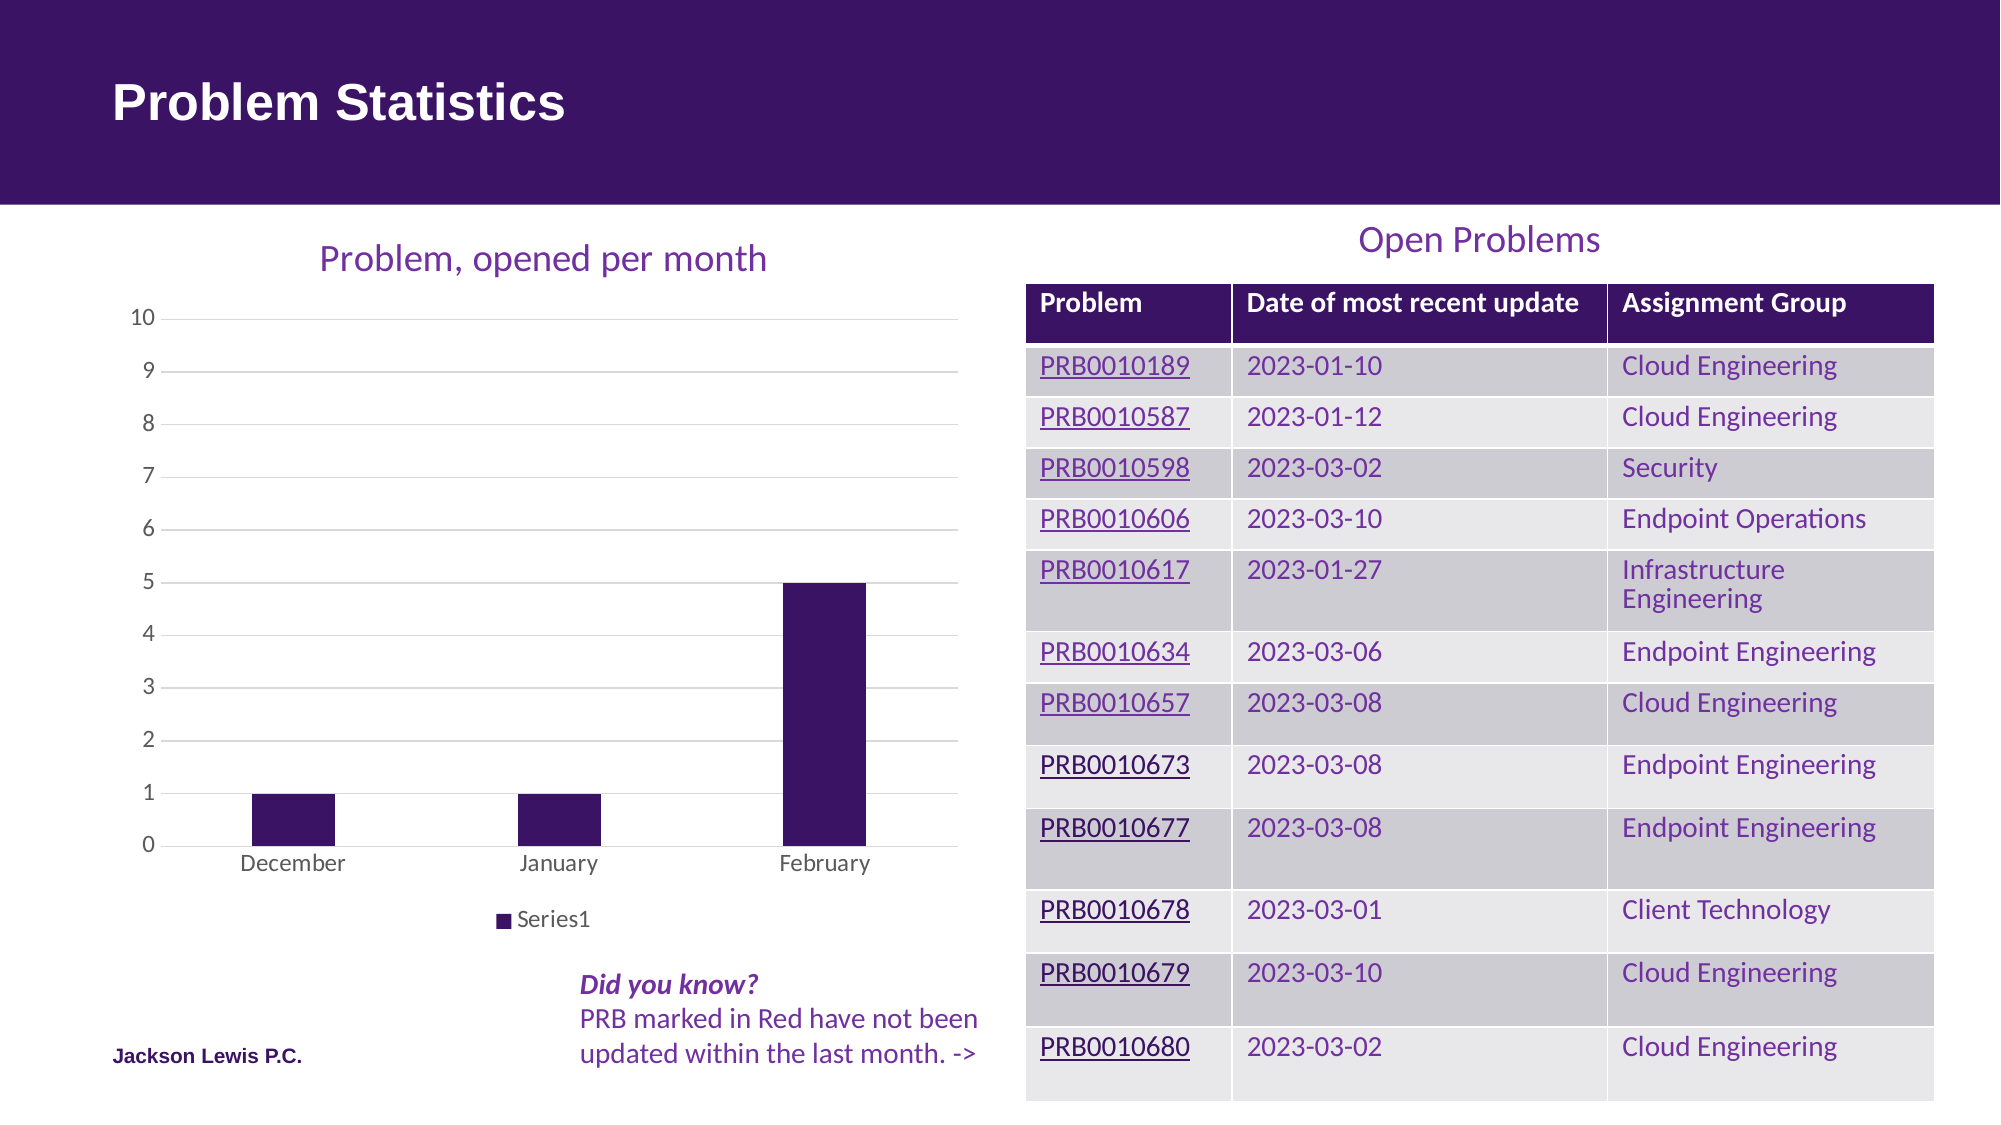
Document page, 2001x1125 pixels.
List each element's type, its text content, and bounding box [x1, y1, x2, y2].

table_cell Cloud Engineering [1608, 684, 1934, 745]
text_box Did you know? PRB marked in Red have not been updated within the last month. -> [565, 957, 1000, 1078]
table_cell PRB0010598 [1026, 449, 1231, 498]
table_cell Infrastructure Engineering [1608, 551, 1934, 631]
table_cell PRB0010680 [1026, 1028, 1231, 1101]
table_cell PRB0010634 [1026, 632, 1231, 682]
table_cell PRB0010587 [1026, 398, 1231, 447]
table_cell Endpoint Engineering [1608, 632, 1934, 682]
table_cell Cloud Engineering [1608, 954, 1934, 1026]
table_cell 2023-03-06 [1233, 632, 1607, 682]
table_cell 2023-01-10 [1233, 348, 1607, 396]
text_box Open Problems [1024, 206, 1935, 268]
table_cell PRB0010673 [1026, 746, 1231, 808]
table_cell PRB0010679 [1026, 954, 1231, 1026]
table_cell Endpoint Engineering [1608, 809, 1934, 889]
table_cell Client Technology [1608, 891, 1934, 952]
footer Jackson Lewis P.C. [112, 1042, 788, 1103]
table_cell 2023-03-08 [1233, 684, 1607, 745]
table_cell PRB0010189 [1026, 348, 1231, 396]
table_cell 2023-03-10 [1233, 500, 1607, 549]
table_cell PRB0010677 [1026, 809, 1231, 889]
chart [112, 207, 975, 940]
table_cell PRB0010657 [1026, 684, 1231, 745]
table_cell 2023-01-12 [1233, 398, 1607, 447]
table_cell Cloud Engineering [1608, 1028, 1934, 1101]
table_header Problem [1026, 284, 1231, 343]
table_cell 2023-03-08 [1233, 809, 1607, 889]
table_cell Security [1608, 449, 1934, 498]
table_cell PRB0010617 [1026, 551, 1231, 631]
table_cell 2023-03-02 [1233, 1028, 1607, 1101]
table_cell Cloud Engineering [1608, 348, 1934, 396]
table_cell 2023-03-01 [1233, 891, 1607, 952]
table_header Assignment Group [1608, 284, 1934, 343]
table_cell 2023-03-08 [1233, 746, 1607, 808]
table_header Date of most recent update [1233, 284, 1607, 343]
table_cell Endpoint Operations [1608, 500, 1934, 549]
text_box Problem Statistics [112, 75, 1887, 197]
table_cell 2023-03-10 [1233, 954, 1607, 1026]
table_cell PRB0010606 [1026, 500, 1231, 549]
table_cell 2023-03-02 [1233, 449, 1607, 498]
table_cell 2023-01-27 [1233, 551, 1607, 631]
table_cell PRB0010678 [1026, 891, 1231, 952]
table_cell Cloud Engineering [1608, 398, 1934, 447]
table_cell Endpoint Engineering [1608, 746, 1934, 808]
